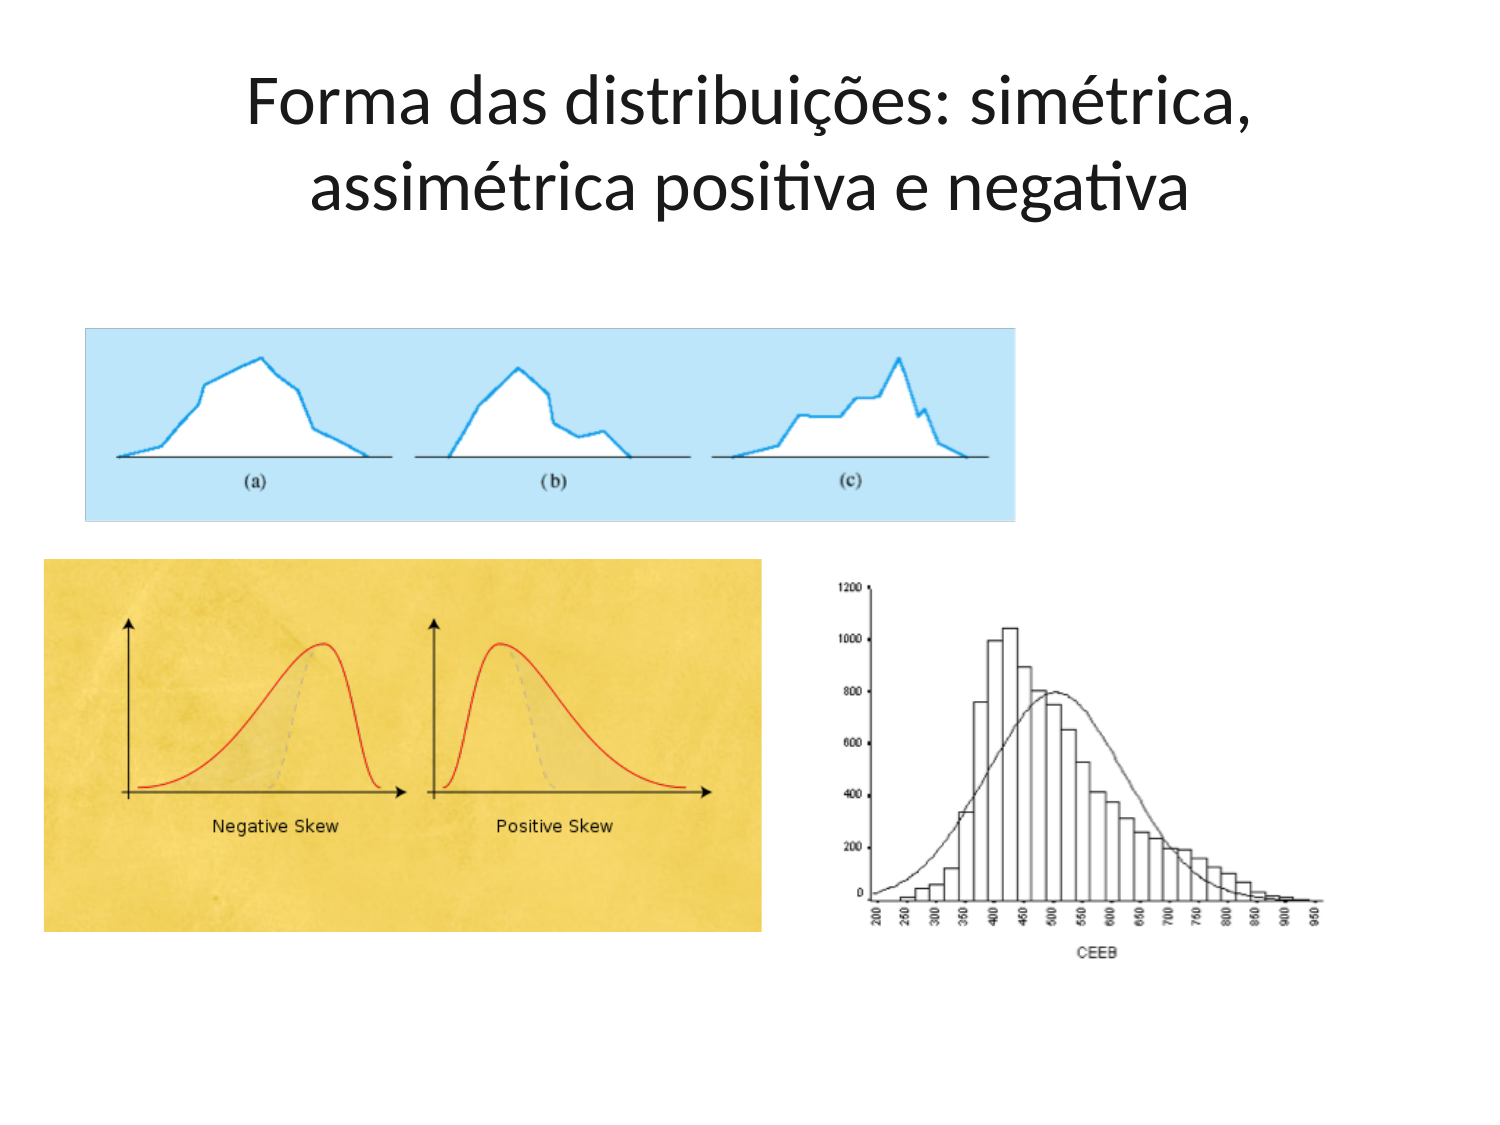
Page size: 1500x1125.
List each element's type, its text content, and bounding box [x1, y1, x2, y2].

title Forma das distribuições: simétrica, assimétrica positiva e negativa [75, 45, 1425, 233]
picture [84, 327, 1016, 523]
text_box [43, 559, 762, 932]
picture [818, 559, 1345, 982]
picture [103, 617, 721, 839]
